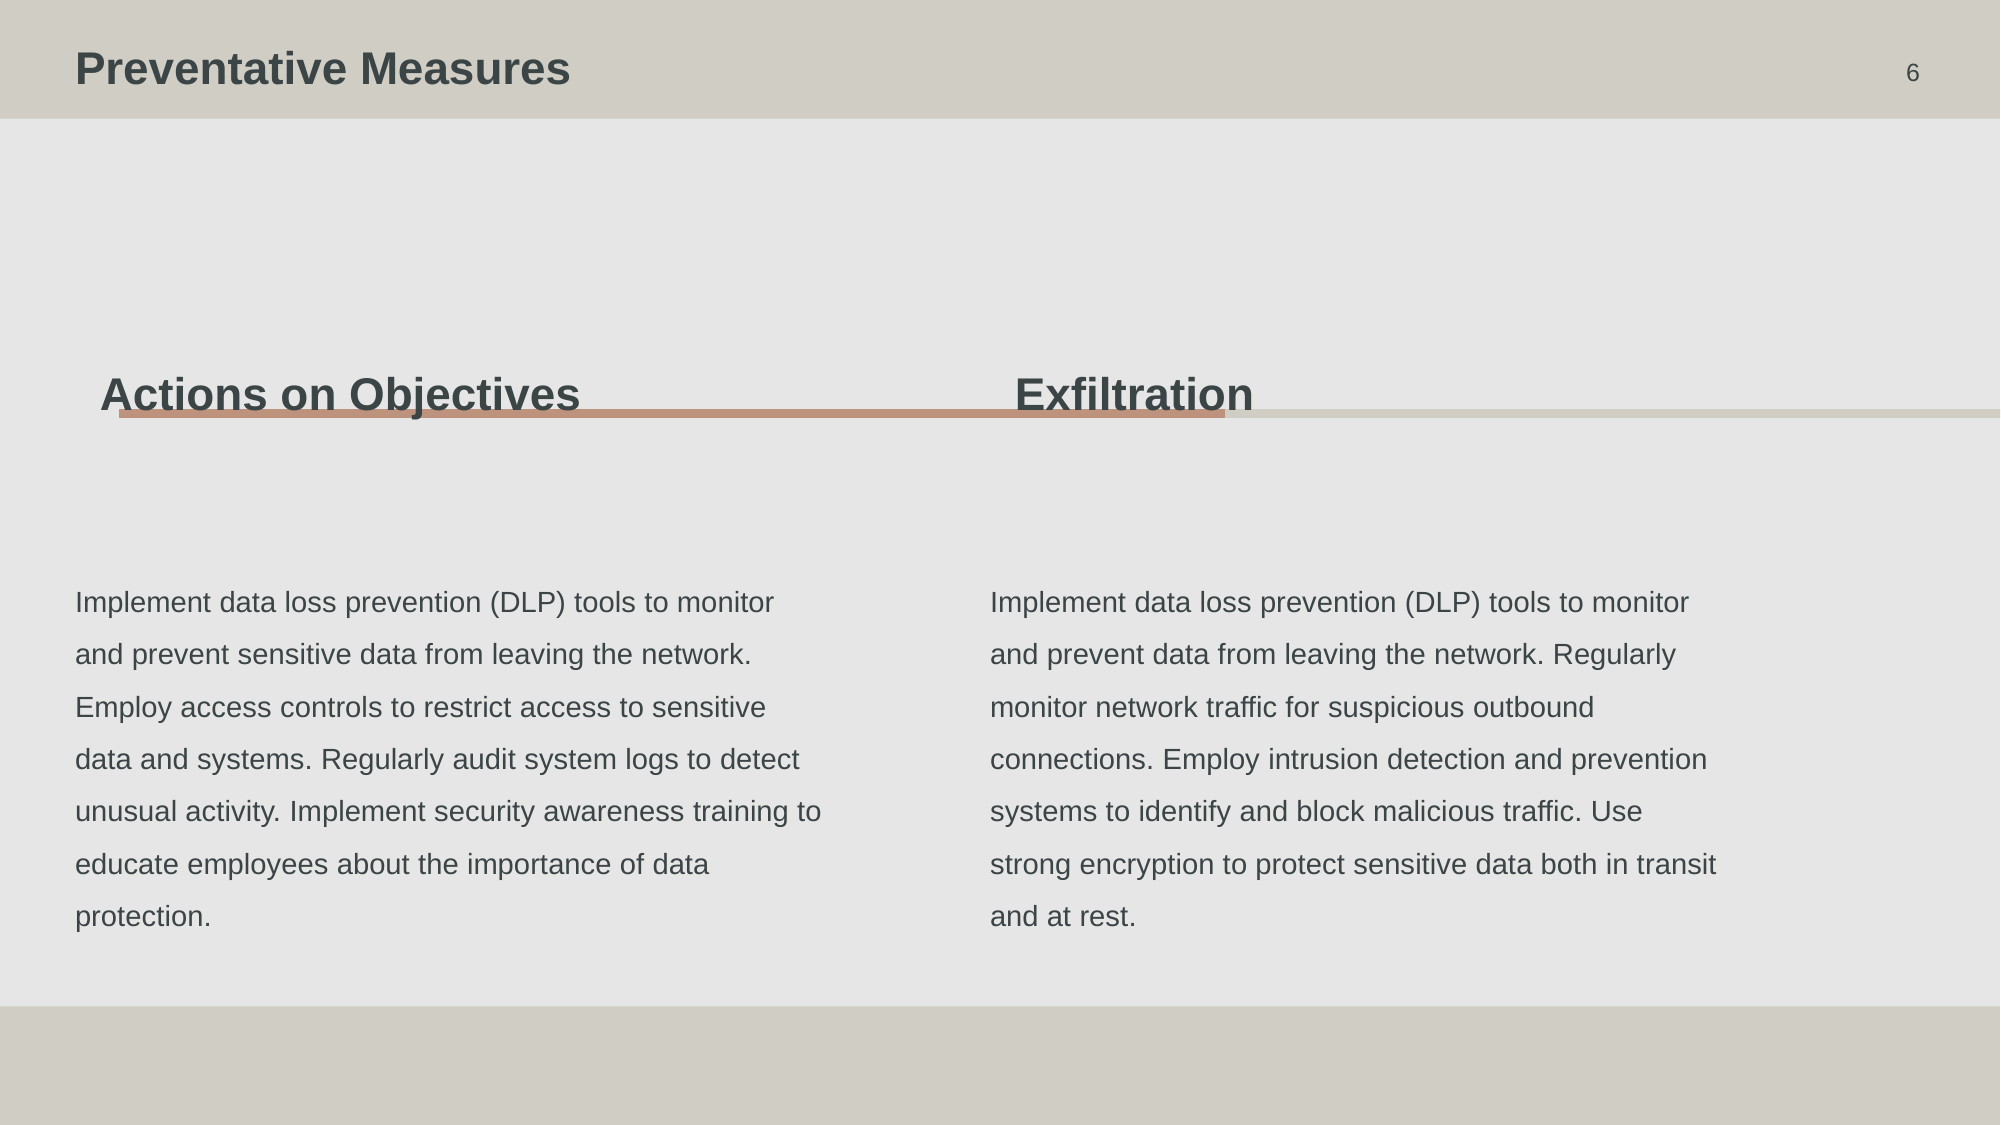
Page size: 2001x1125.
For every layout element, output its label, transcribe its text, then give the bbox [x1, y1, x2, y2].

list Implement data loss prevention (DLP) tools to monitor and prevent data from leaving the network. Regularly monitor network traffic for suspicious outbound connections. Employ intrusion detection and prevention systems to identify and block malicious traffic. Use strong encryption to protect sensitive data both in transit and at rest. [975, 558, 1755, 834]
list Exfiltration [999, 356, 1792, 438]
list Implement data loss prevention (DLP) tools to monitor and prevent sensitive data from leaving the network. Employ access controls to restrict access to sensitive data and systems. Regularly audit system logs to detect unusual activity. Implement security awareness training to educate employees about the importance of data protection. [60, 558, 840, 834]
text_box Actions on Objectives [84, 356, 877, 438]
list Preventative Measures [60, 31, 852, 113]
slide_number 6 [1660, 49, 1935, 95]
